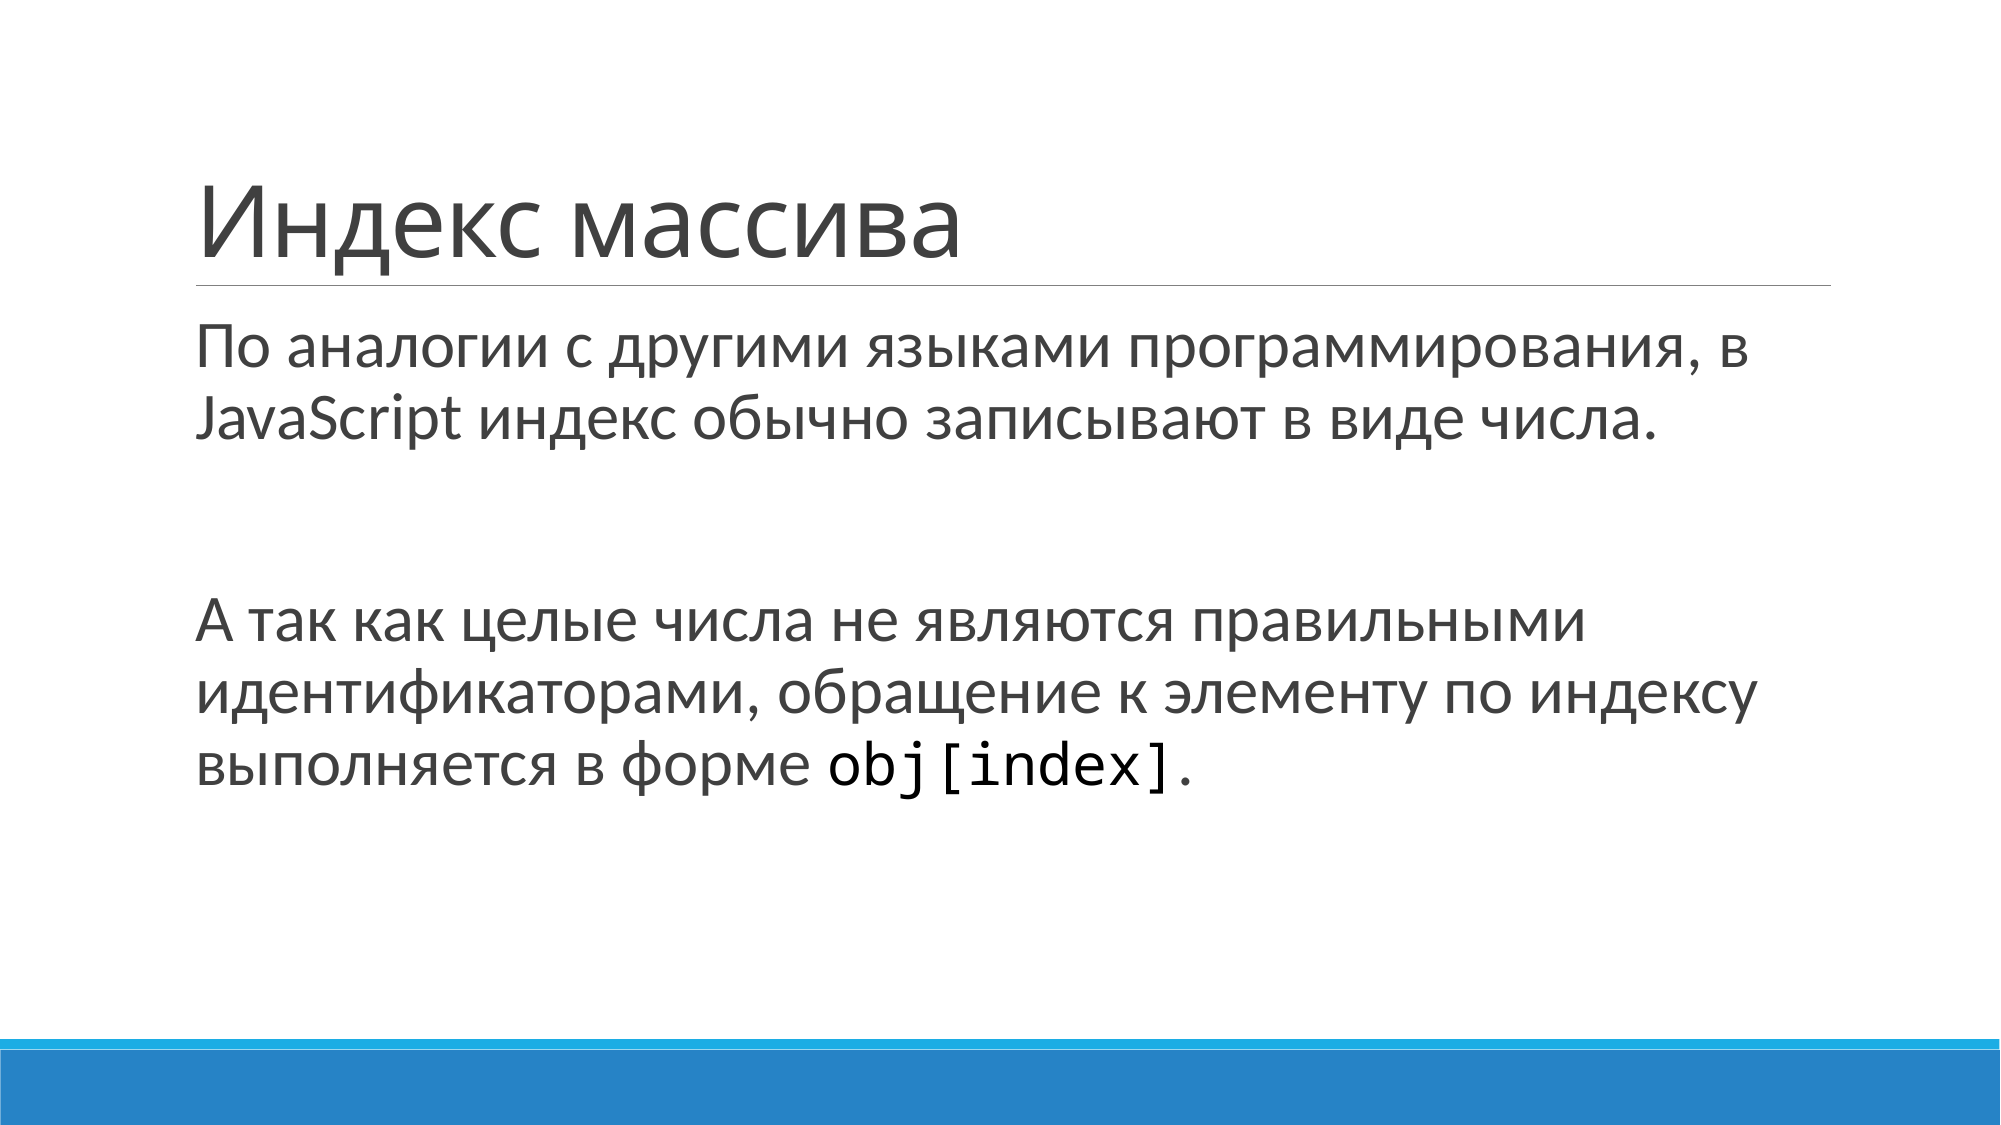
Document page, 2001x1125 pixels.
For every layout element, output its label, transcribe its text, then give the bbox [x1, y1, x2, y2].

list По аналогии с другими языками программирования, в JavaScript индекс обычно записывают в виде числа. А так как целые числа не являются правильными идентификаторами, обращение к элементу по индексу выполняется в форме obj[index]. [180, 302, 1830, 963]
title Индекс массива [180, 47, 1830, 285]
